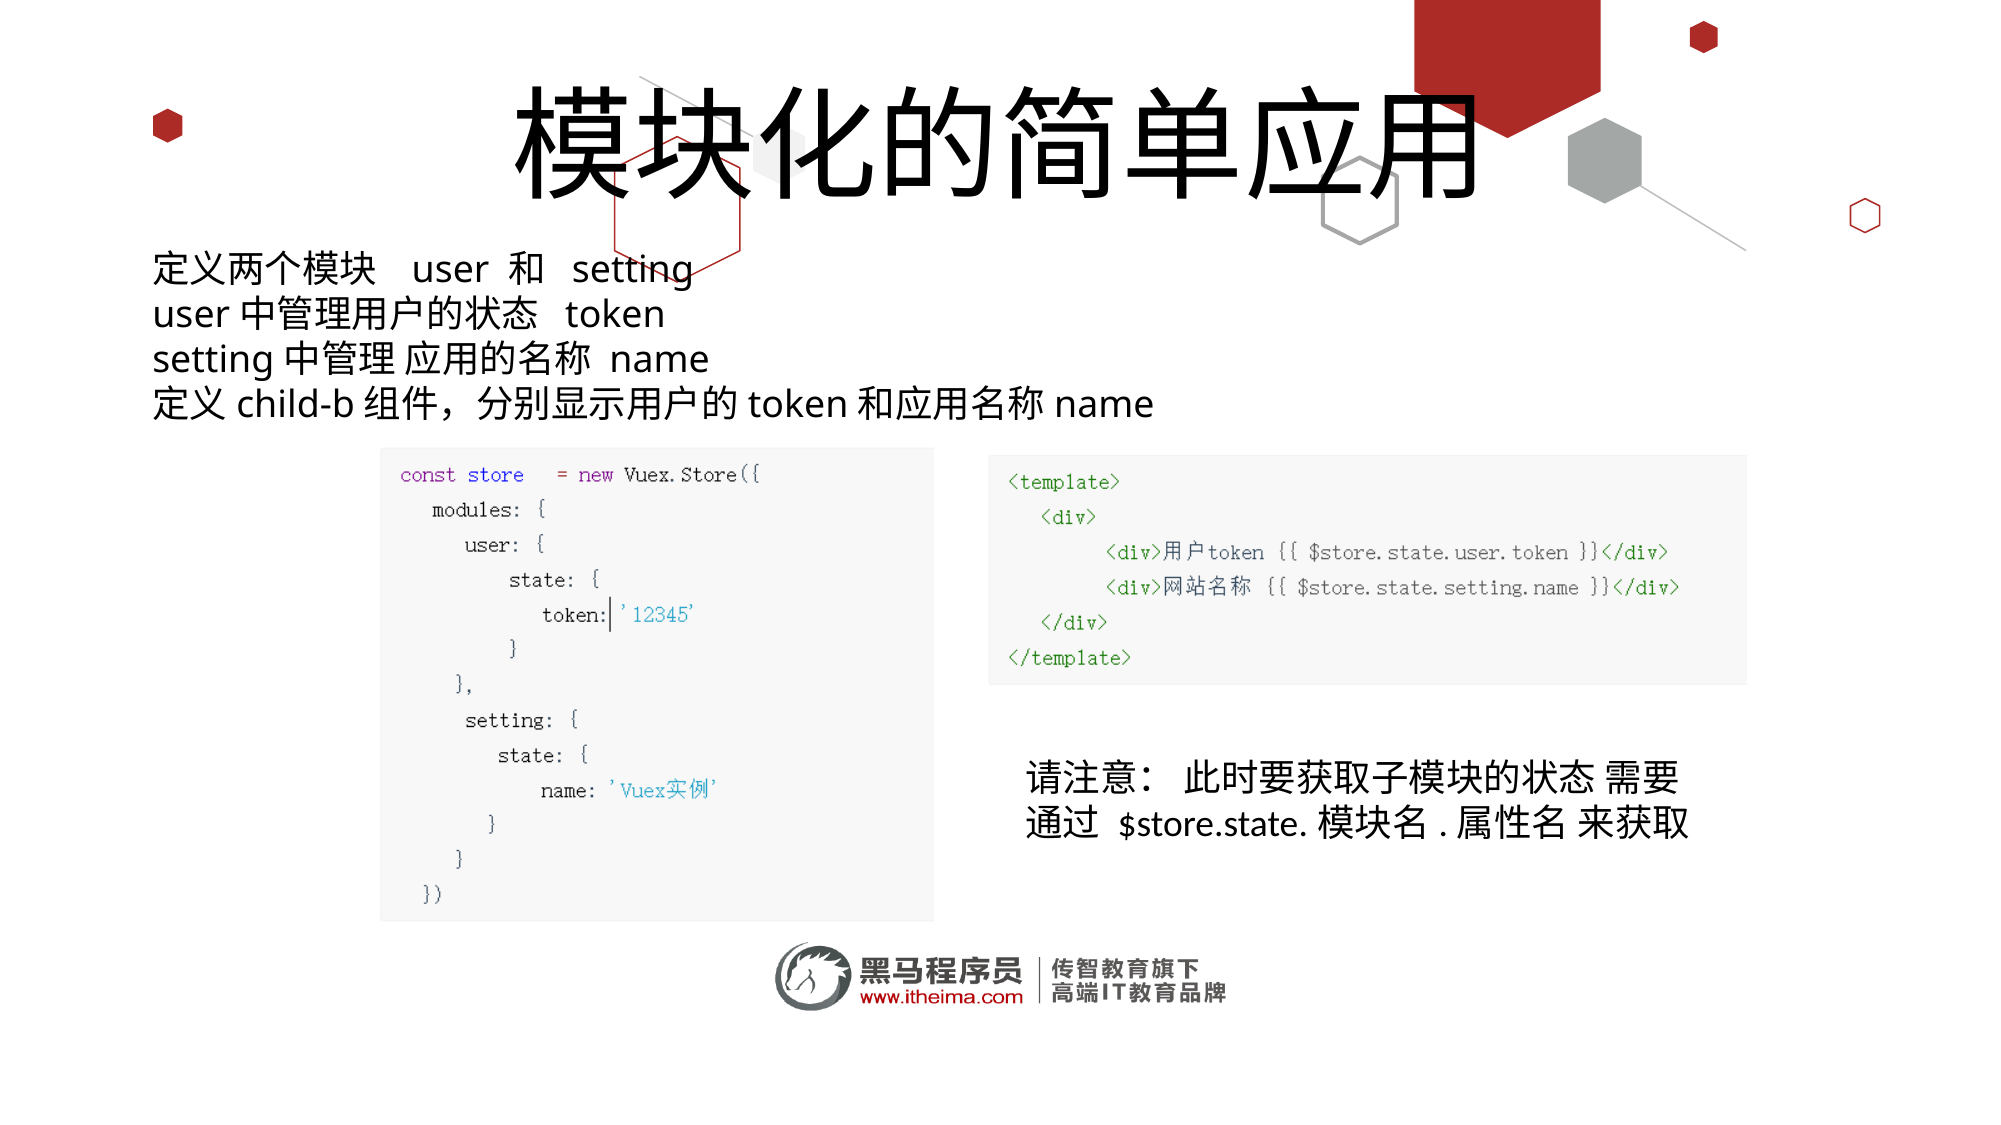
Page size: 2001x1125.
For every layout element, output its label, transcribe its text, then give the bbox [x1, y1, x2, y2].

picture [976, 440, 1748, 685]
text_box 定义两个模块 user 和 setting user中管理用户的状态 token setting中管理 应用的名称 name 定义child-b组件，分别显示用户的token和应用名称name [137, 237, 1791, 478]
picture [369, 434, 934, 929]
text_box 请注意： 此时要获取子模块的状态 需要通过 $store.state.模块名.属性名 来获取 [1010, 746, 1714, 851]
picture [774, 939, 1226, 1013]
title 模块化的简单应用 [137, 59, 1863, 278]
